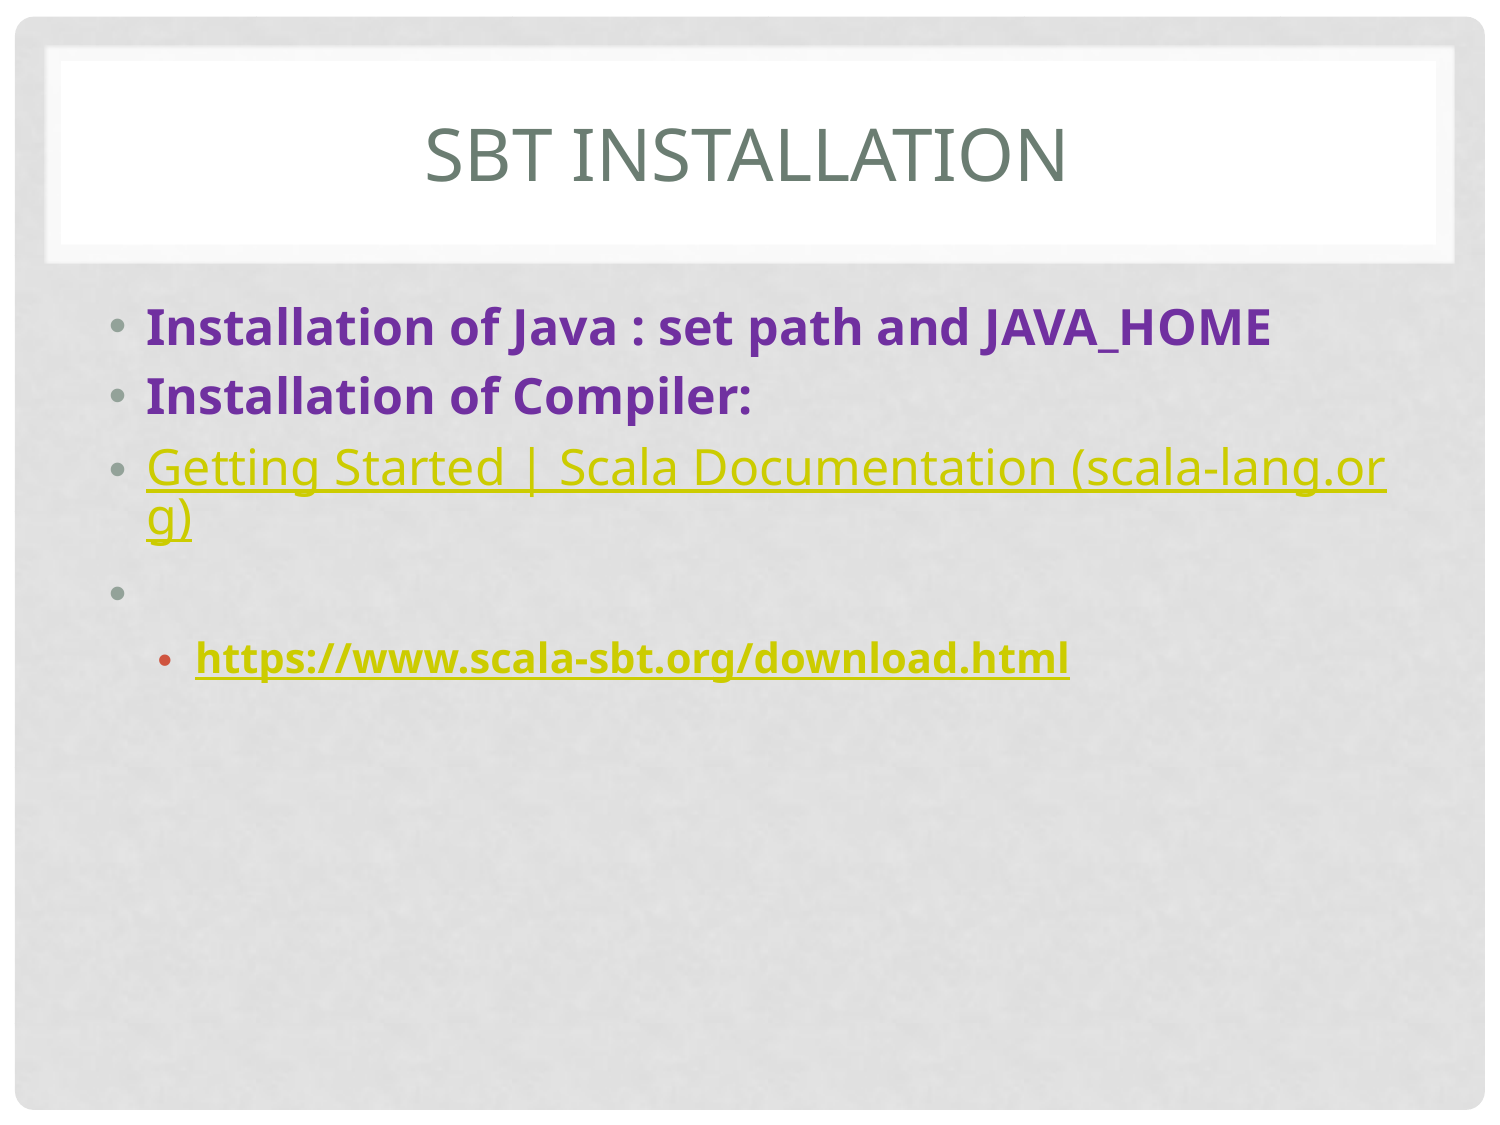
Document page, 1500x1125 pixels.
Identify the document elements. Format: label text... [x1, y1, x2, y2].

title SBT installation [69, 66, 1425, 238]
list Installation of Java : set path and JAVA_HOME Installation of Compiler: Getting Started | Scala Documentation (scala-lang.org) https://www.scala-sbt.org/download.html [75, 287, 1425, 1005]
